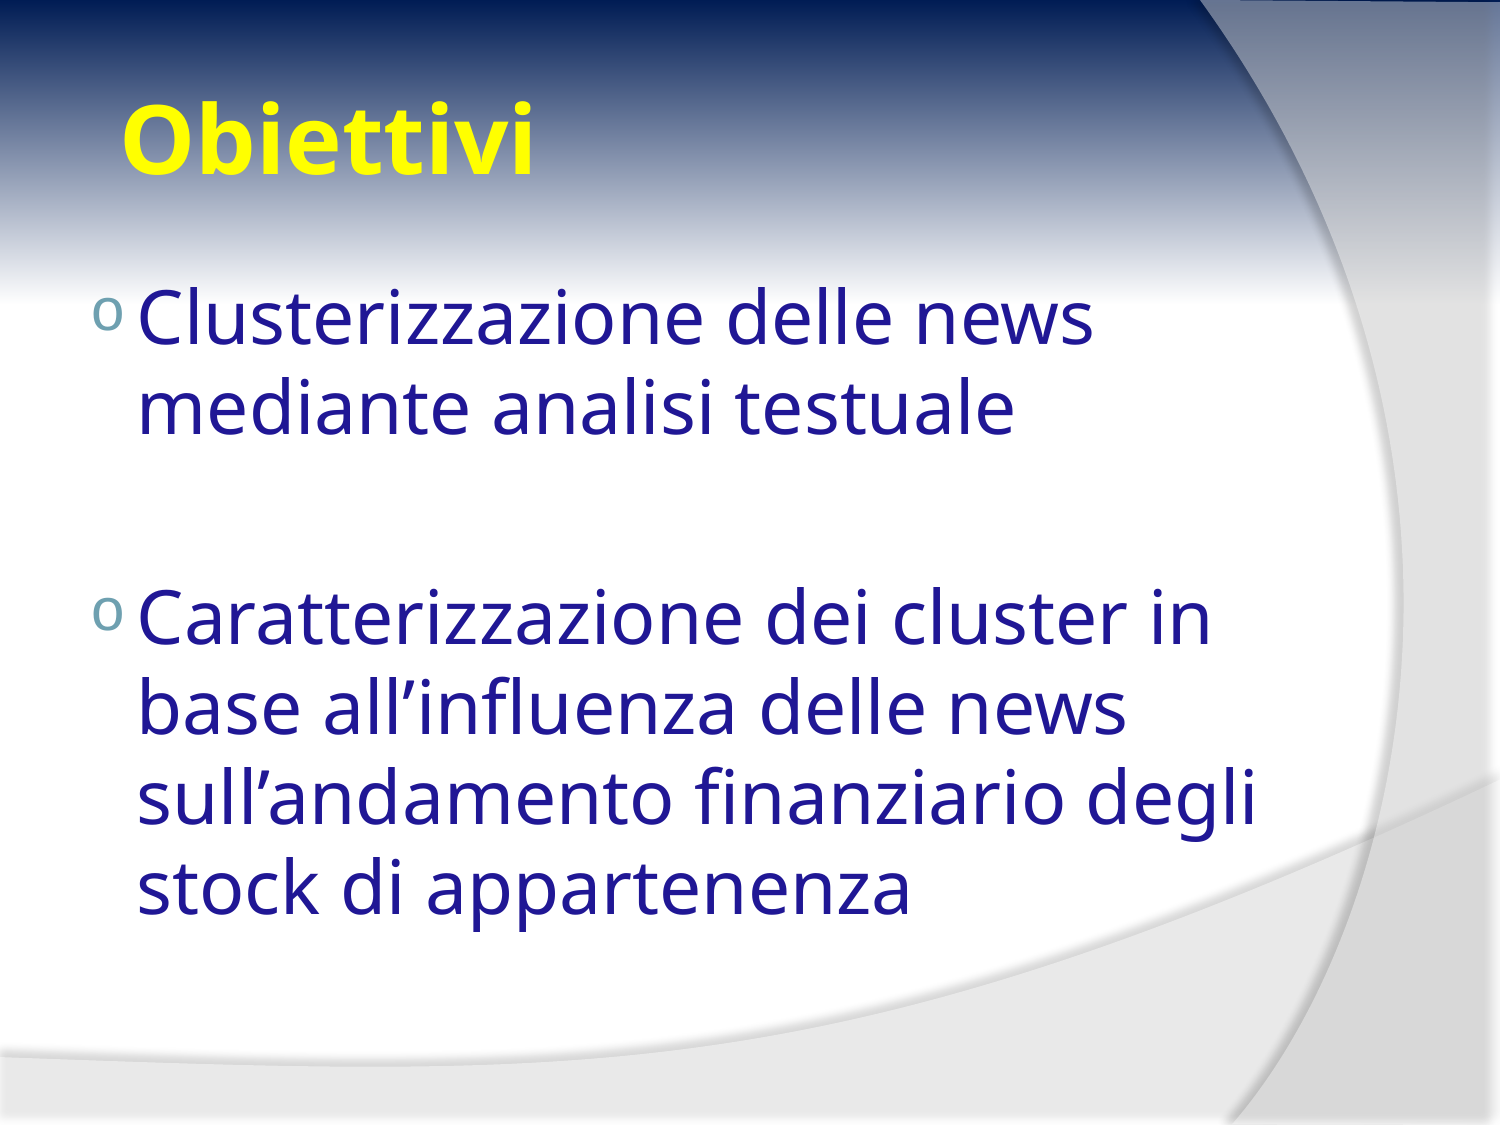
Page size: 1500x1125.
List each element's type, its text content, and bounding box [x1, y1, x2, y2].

list Clusterizzazione delle news mediante analisi testuale Caratterizzazione dei cluster in base all’influenza delle news sull’andamento finanziario degli stock di appartenenza [75, 262, 1300, 1005]
title Obiettivi [112, 42, 1338, 231]
